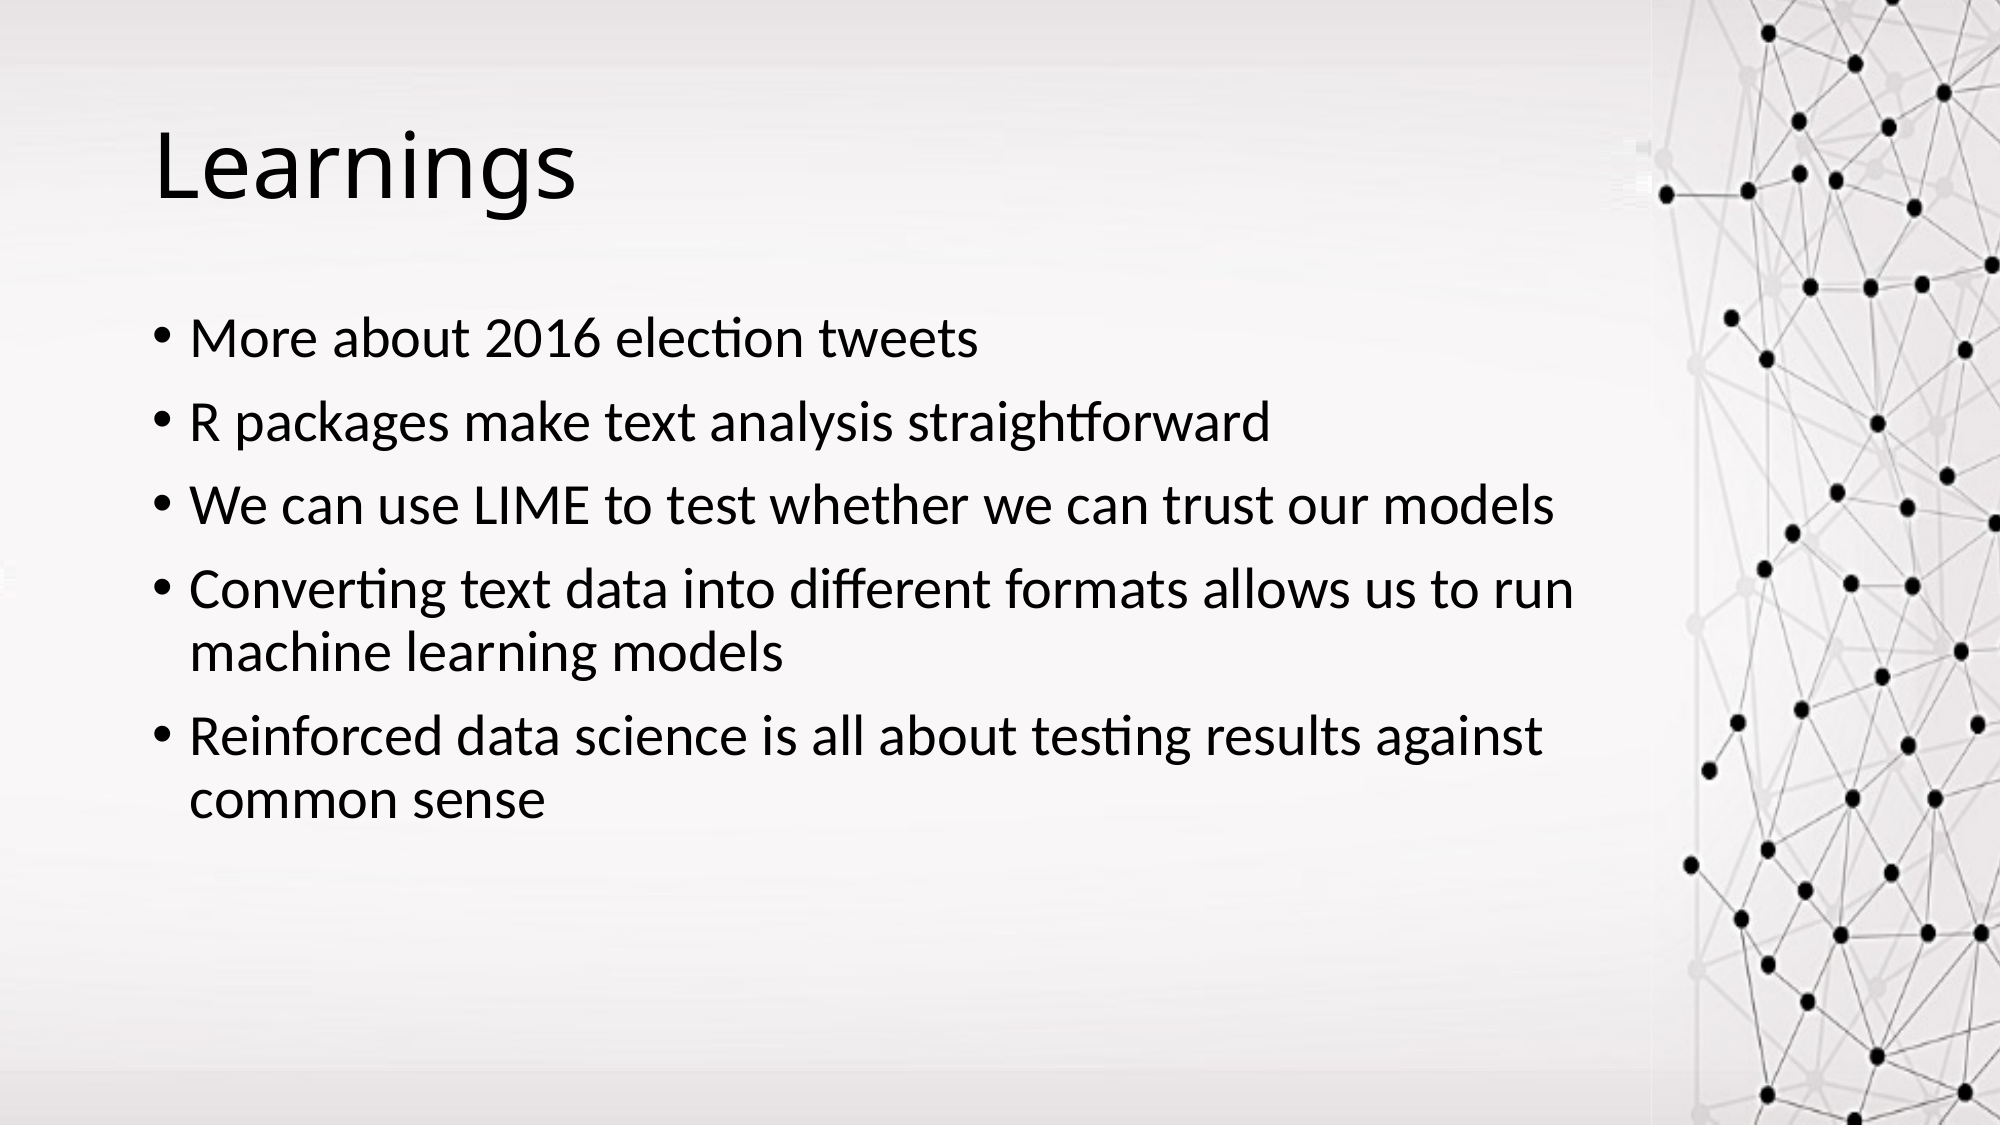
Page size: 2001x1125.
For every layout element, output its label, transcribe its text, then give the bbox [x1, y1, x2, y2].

list More about 2016 election tweets R packages make text analysis straightforward We can use LIME to test whether we can trust our models Converting text data into different formats allows us to run machine learning models Reinforced data science is all about testing results against common sense [137, 299, 1650, 1014]
picture [0, 0, 2000, 1125]
title Learnings [137, 59, 1650, 278]
